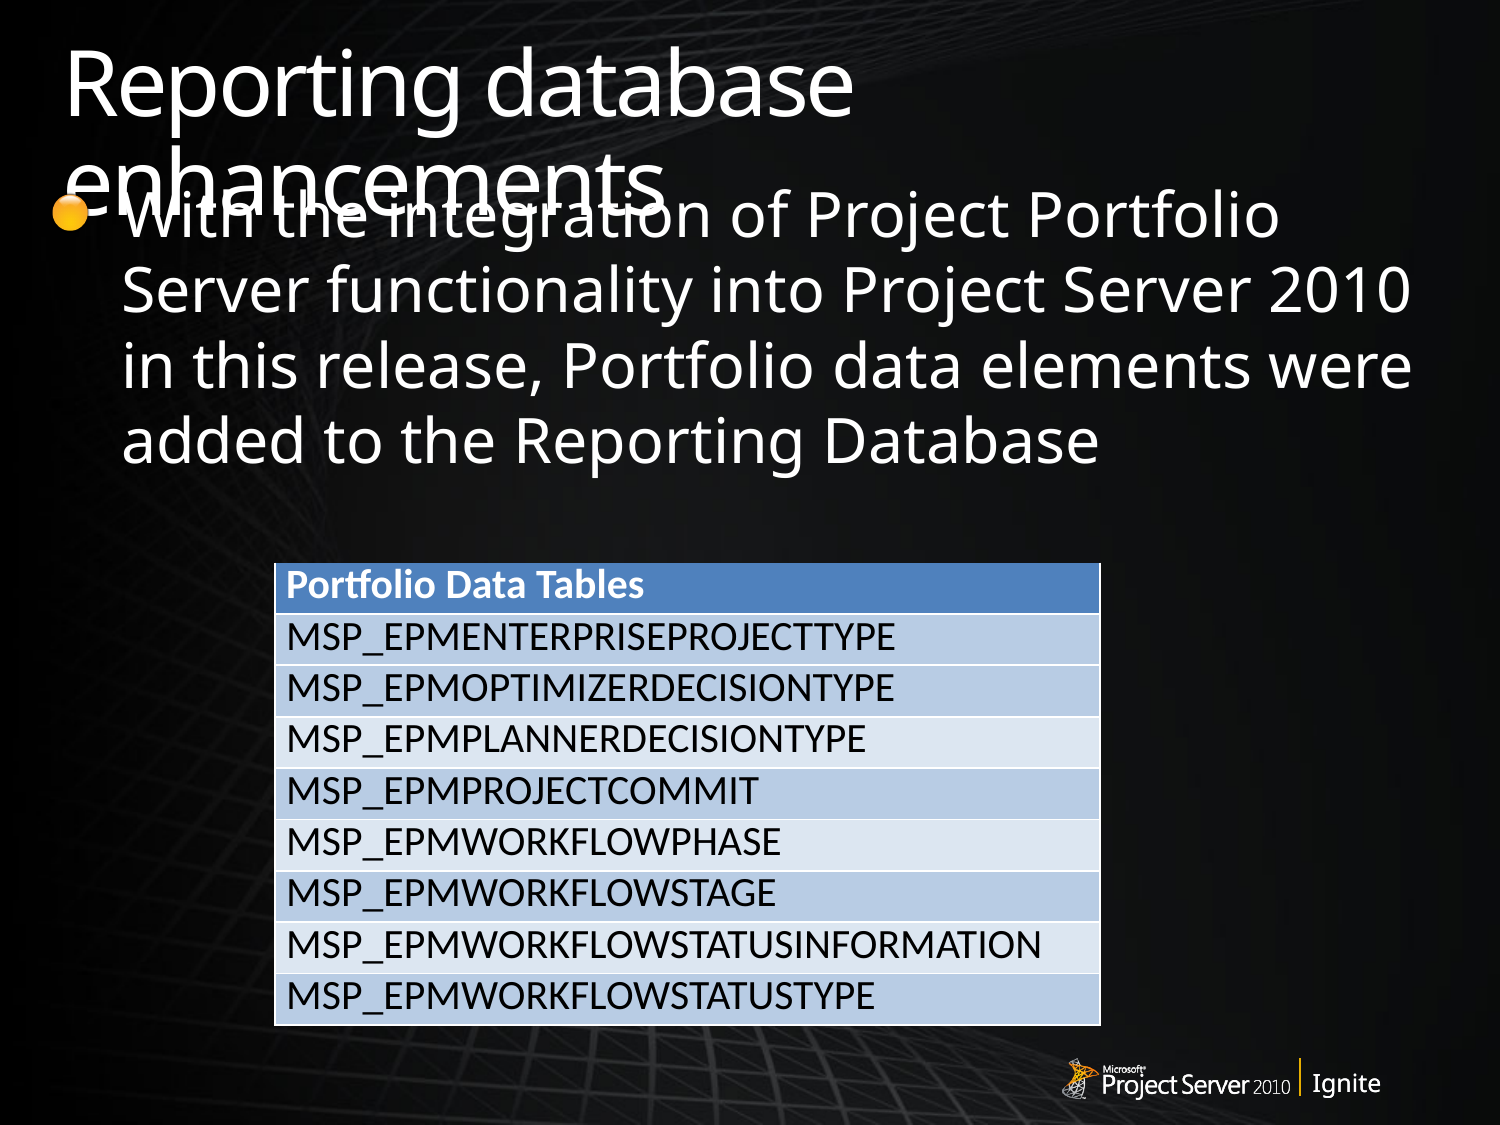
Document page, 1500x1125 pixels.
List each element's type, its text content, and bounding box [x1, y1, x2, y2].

table_cell MSP_EPMWORKFLOWSTATUSTYPE [276, 974, 1099, 1024]
table_cell MSP_EPMPROJECTCOMMIT [276, 769, 1099, 819]
table_header Portfolio Data Tables [276, 563, 1099, 613]
table_cell MSP_EPMWORKFLOWPHASE [276, 820, 1099, 870]
table_cell MSP_EPMOPTIMIZERDECISIONTYPE [276, 666, 1099, 716]
picture [0, 0, 1500, 1125]
table_cell MSP_EPMWORKFLOWSTAGE [276, 872, 1099, 921]
table_cell MSP_EPMENTERPRISEPROJECTTYPE [276, 615, 1099, 664]
table_cell MSP_EPMPLANNERDECISIONTYPE [276, 718, 1099, 767]
list With the integration of Project Portfolio Server functionality into Project Server 2010 in this release, Portfolio data elements were added to the Reporting Database [50, 174, 1425, 499]
table_cell MSP_EPMWORKFLOWSTATUSINFORMATION [276, 923, 1099, 973]
title Reporting database enhancements [62, 37, 1438, 138]
